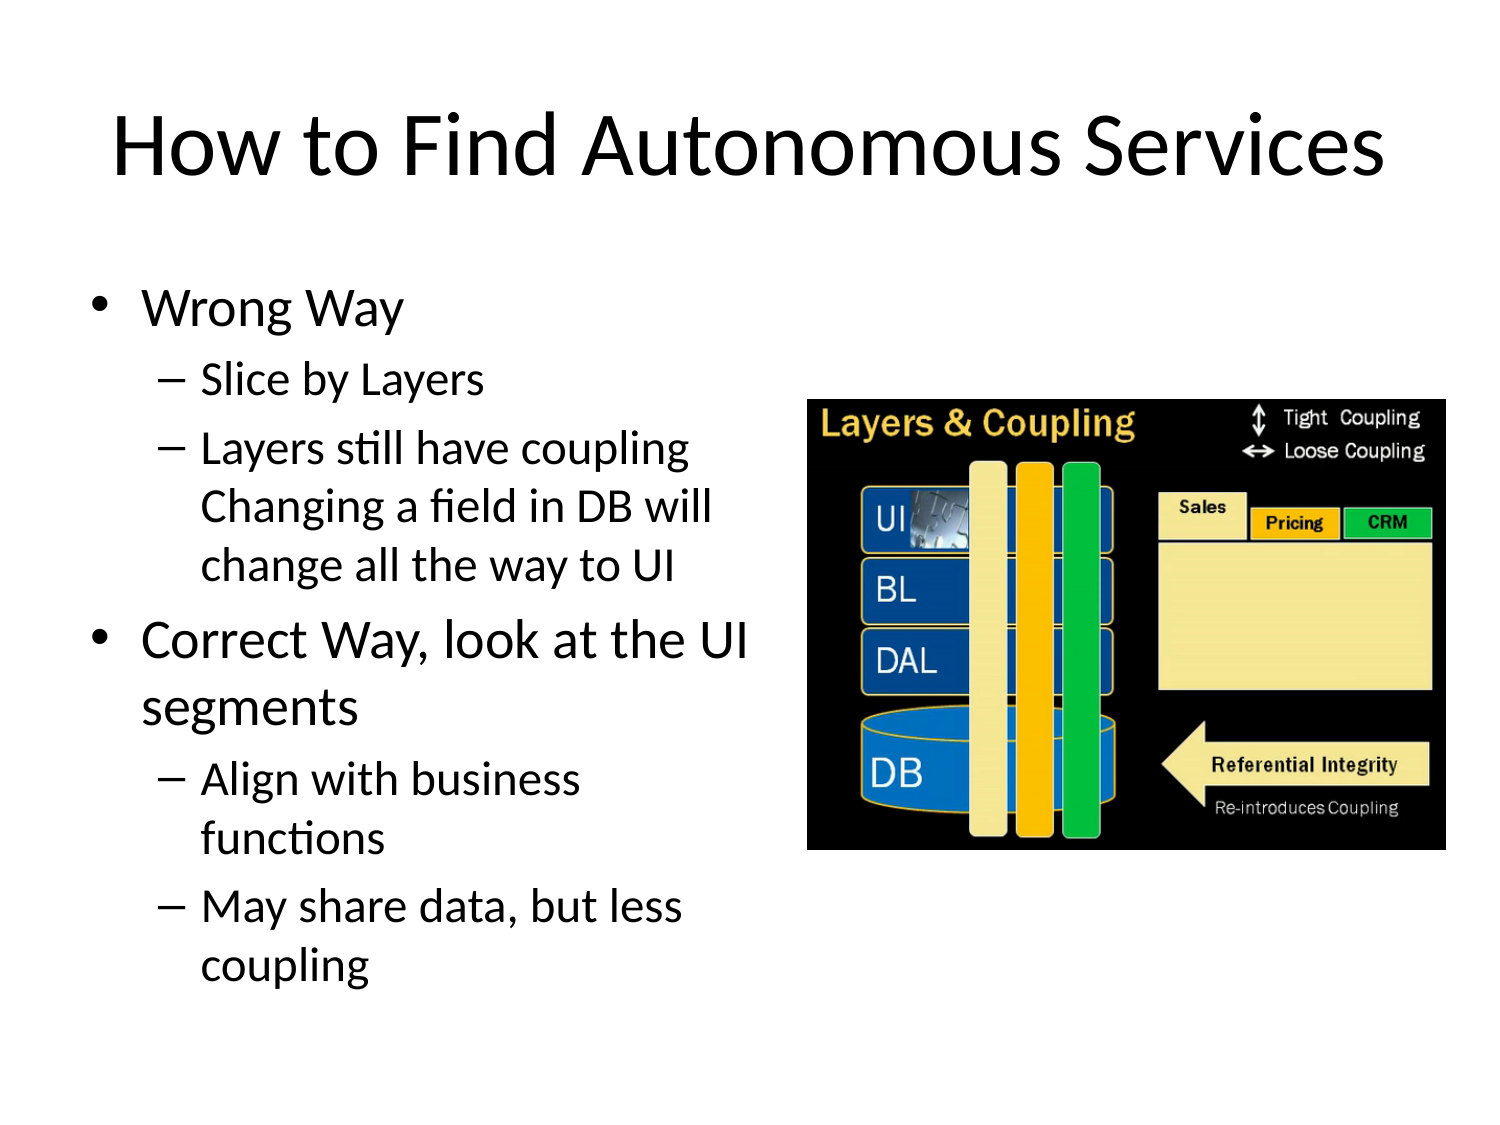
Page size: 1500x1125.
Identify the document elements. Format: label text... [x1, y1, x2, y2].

list Wrong Way Slice by Layers Layers still have coupling Changing a field in DB will change all the way to UI Correct Way, look at the UI segments Align with business functions May share data, but less coupling [75, 262, 775, 1005]
picture [807, 399, 1446, 851]
title How to Find Autonomous Services [75, 45, 1425, 233]
